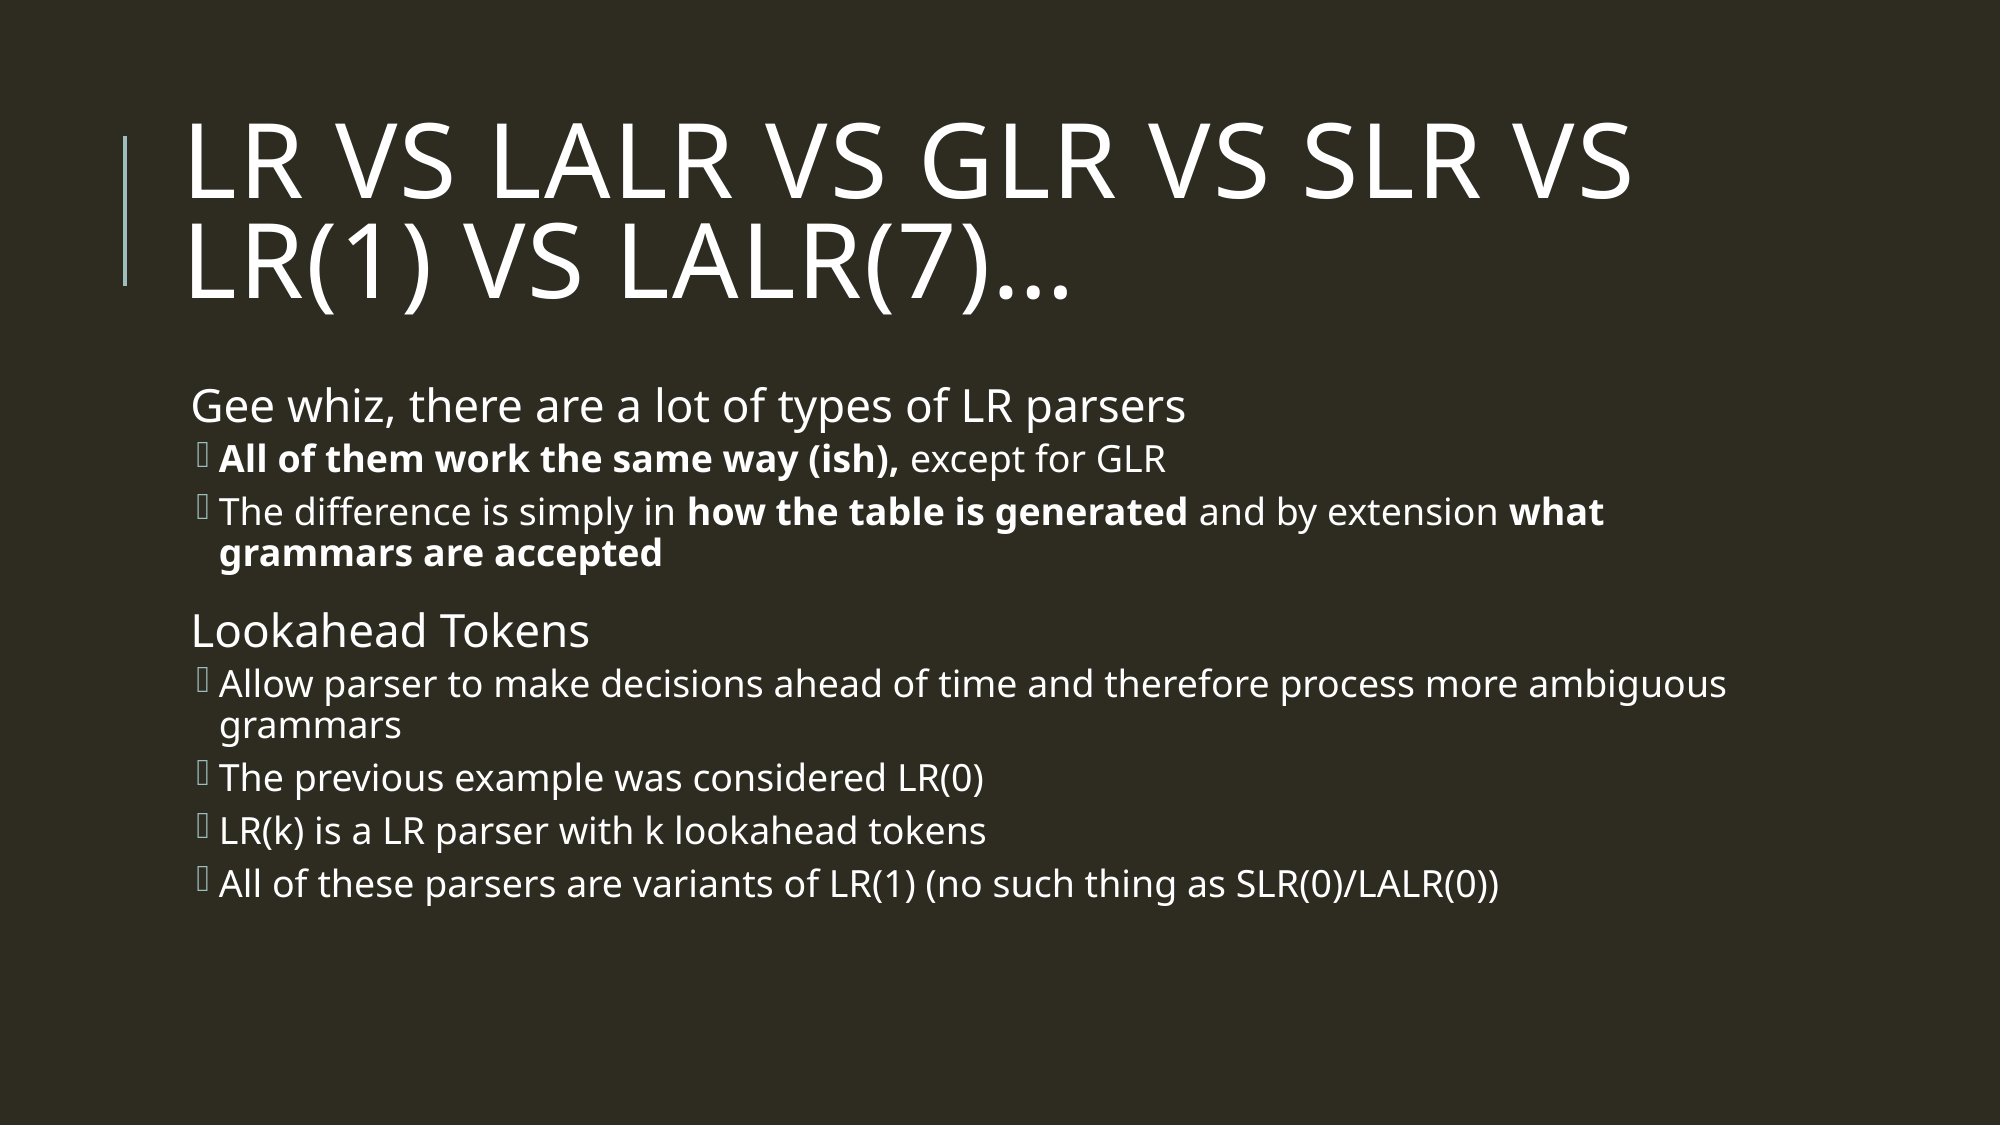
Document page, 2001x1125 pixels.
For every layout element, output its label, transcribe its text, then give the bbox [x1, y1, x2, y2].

list Gee whiz, there are a lot of types of LR parsers All of them work the same way (ish), except for GLR The difference is simply in how the table is generated and by extension what grammars are accepted Lookahead Tokens Allow parser to make decisions ahead of time and therefore process more ambiguous grammars The previous example was considered LR(0) LR(k) is a LR parser with k lookahead tokens All of these parsers are variants of LR(1) (no such thing as SLR(0)/LALR(0)) [168, 375, 1763, 1035]
title LR vs LALR vs GLR vs SLR VS LR(1) Vs LALR(7)… [168, 96, 1763, 342]
